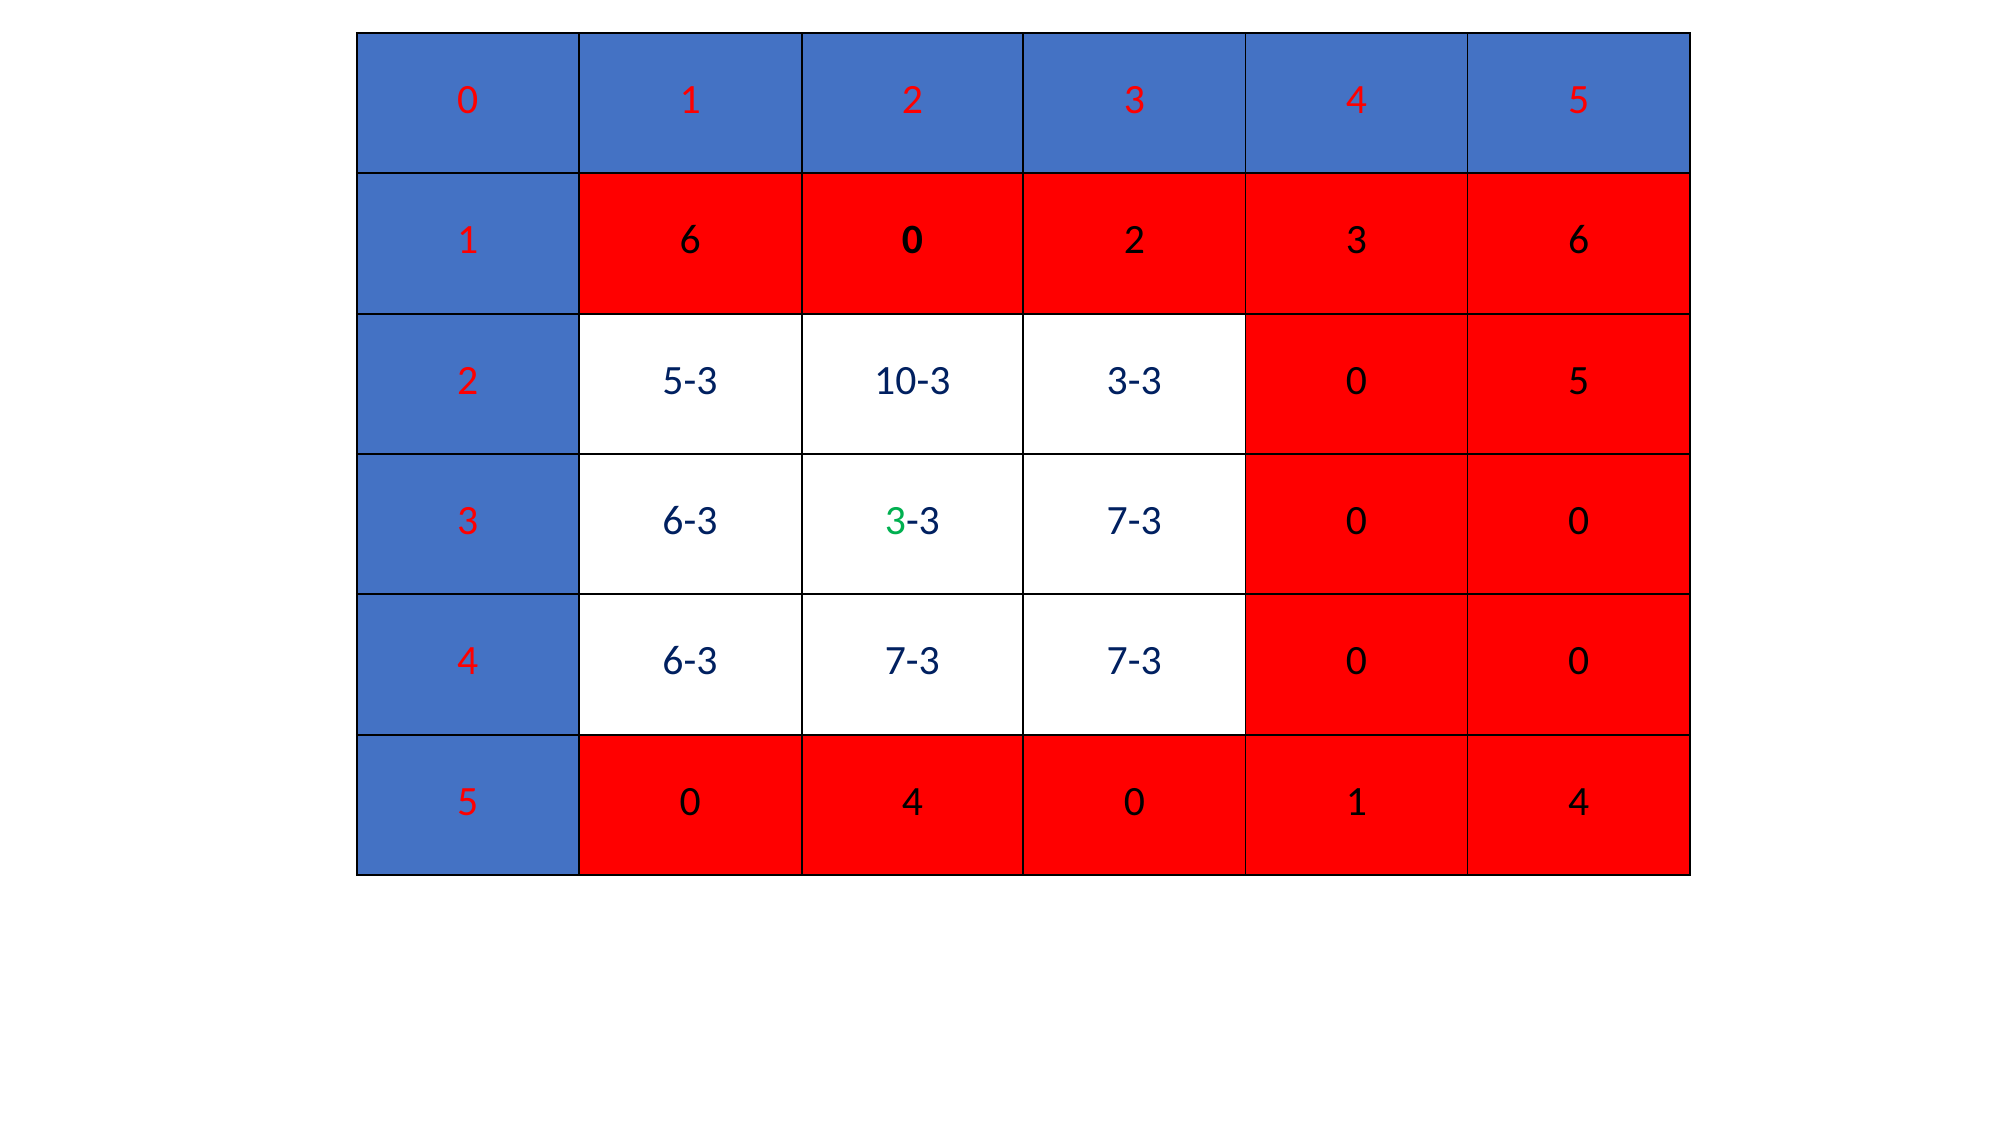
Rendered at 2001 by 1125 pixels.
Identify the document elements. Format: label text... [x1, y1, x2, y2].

table_cell 0 [1468, 455, 1689, 593]
table_cell 7-3 [1024, 455, 1245, 593]
table_cell 5-3 [580, 315, 801, 453]
table_header 2 [803, 34, 1022, 172]
table_cell 2 [358, 315, 578, 453]
table_cell 0 [803, 174, 1022, 313]
table_cell 3-3 [803, 455, 1022, 593]
table_cell 0 [1246, 455, 1467, 593]
table_cell 0 [1468, 595, 1689, 734]
table_cell 1 [358, 174, 578, 313]
table_cell 0 [1246, 595, 1467, 734]
table_cell 3 [358, 455, 578, 593]
table_header 1 [580, 34, 801, 172]
table_cell 6 [1468, 174, 1689, 313]
table_cell 4 [1468, 736, 1689, 874]
table_cell 6 [580, 174, 801, 313]
table_header 3 [1024, 34, 1245, 172]
table_header 4 [1246, 34, 1467, 172]
table_cell 0 [1246, 315, 1467, 453]
table_cell 4 [358, 595, 578, 734]
table_header 5 [1468, 34, 1689, 172]
table_cell 10-3 [803, 315, 1022, 453]
table_cell 3 [1246, 174, 1467, 313]
table_cell 7-3 [1024, 595, 1245, 734]
table_cell 6-3 [580, 595, 801, 734]
table_cell 6-3 [580, 455, 801, 593]
table_cell 7-3 [803, 595, 1022, 734]
table_header 0 [358, 34, 578, 172]
table_cell 5 [358, 736, 578, 874]
table_cell 0 [580, 736, 801, 874]
table_cell 2 [1024, 174, 1245, 313]
table_cell 5 [1468, 315, 1689, 453]
table_cell 4 [803, 736, 1022, 874]
table_cell 0 [1024, 736, 1245, 874]
table_cell 3-3 [1024, 315, 1245, 453]
table_cell 1 [1246, 736, 1467, 874]
